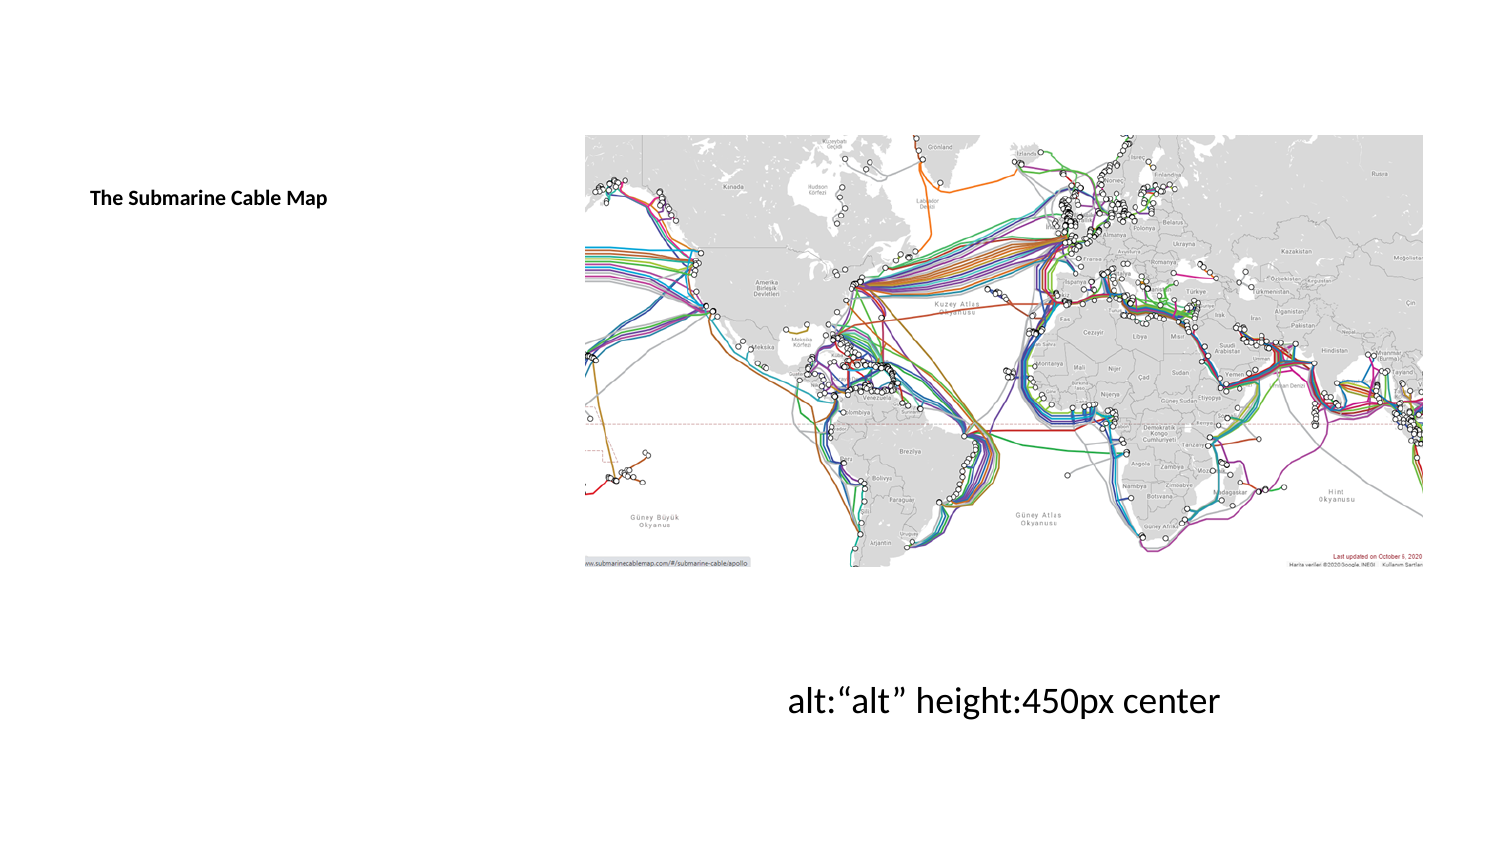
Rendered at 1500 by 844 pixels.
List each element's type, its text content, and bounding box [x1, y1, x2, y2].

text_box alt:“alt” height:450px center [585, 668, 1423, 753]
picture [585, 135, 1424, 567]
list The Submarine Cable Map [75, 176, 569, 754]
